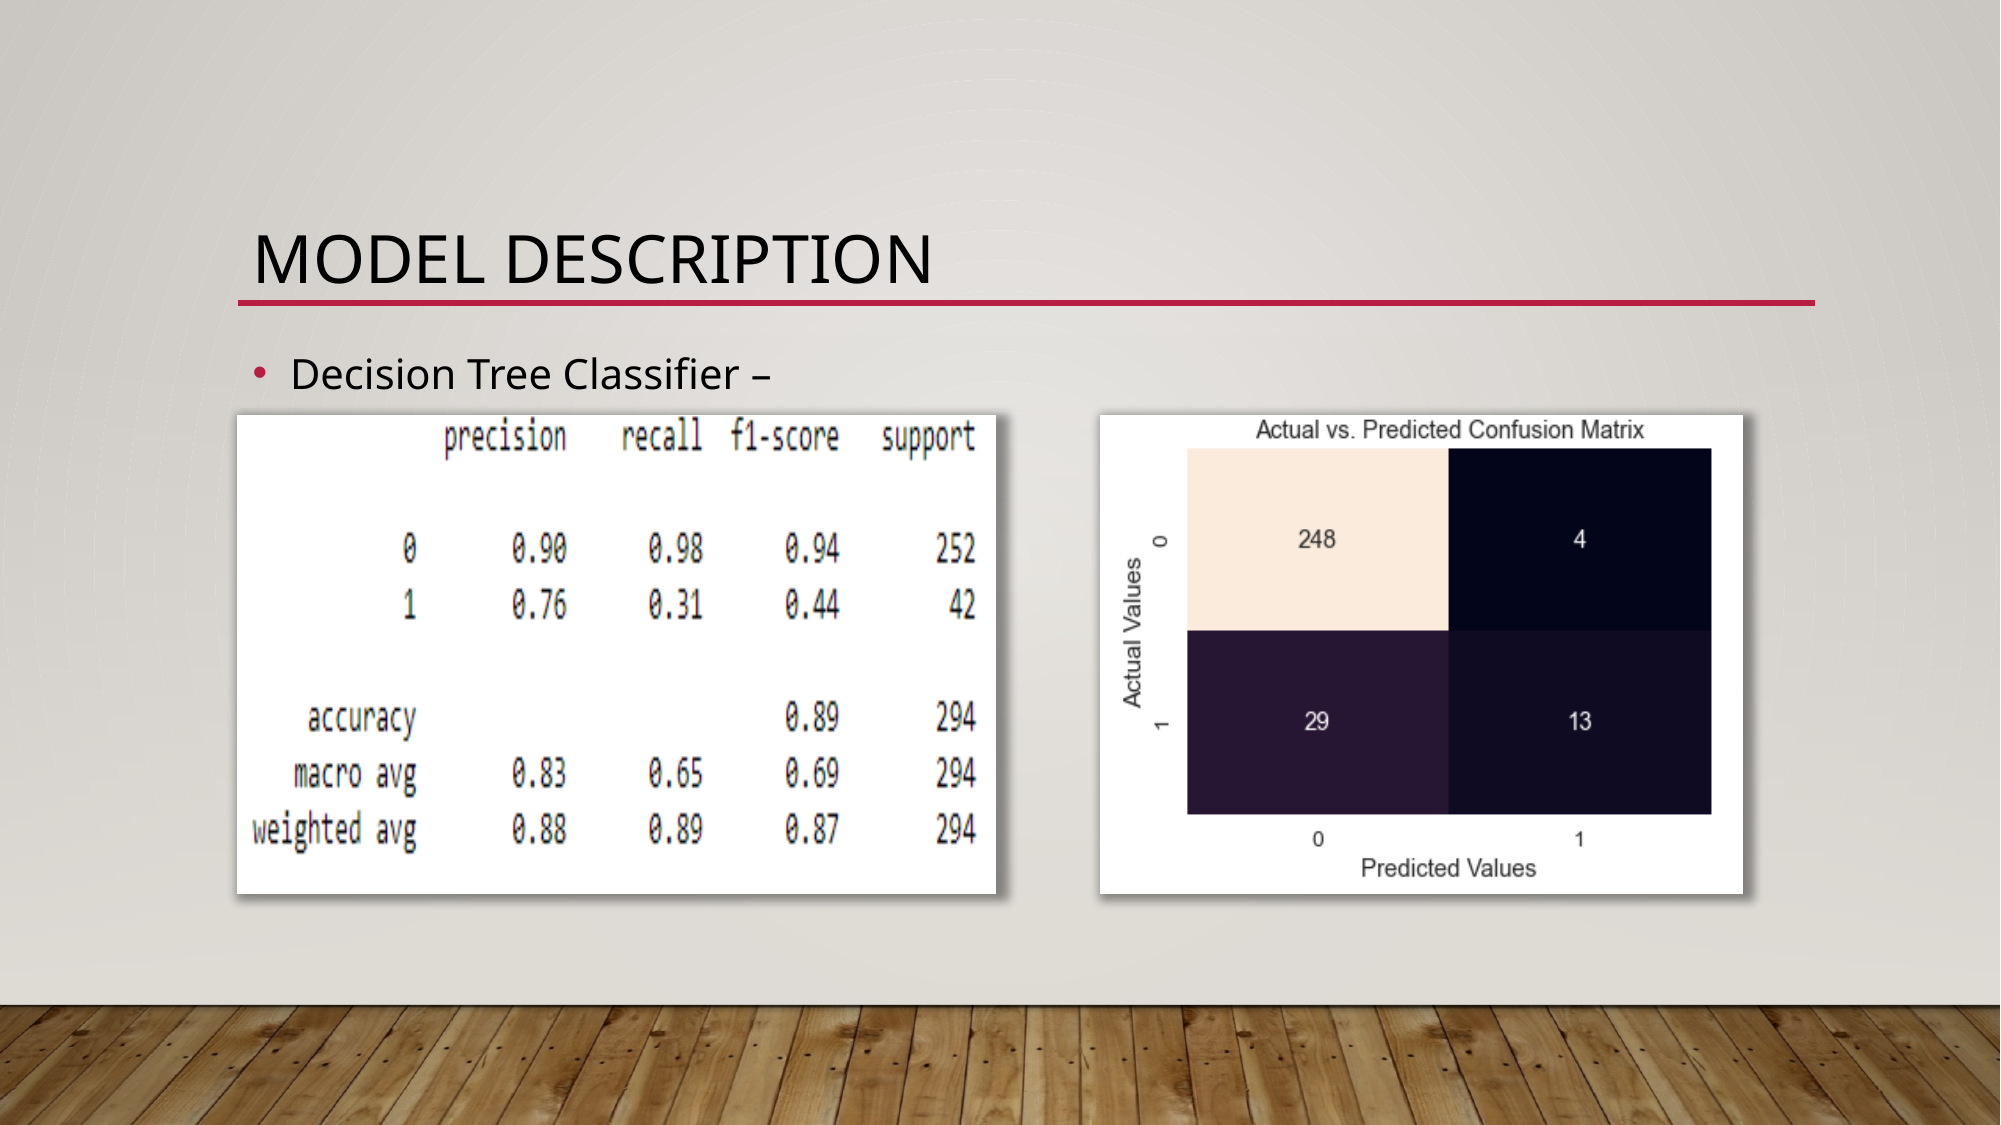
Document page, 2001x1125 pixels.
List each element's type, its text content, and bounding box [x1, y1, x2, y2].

title Model description [237, 132, 1814, 306]
picture [0, 1005, 2000, 1125]
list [1100, 415, 1743, 894]
list Decision Tree Classifier – Evaluation [237, 329, 1000, 409]
picture [237, 415, 996, 894]
